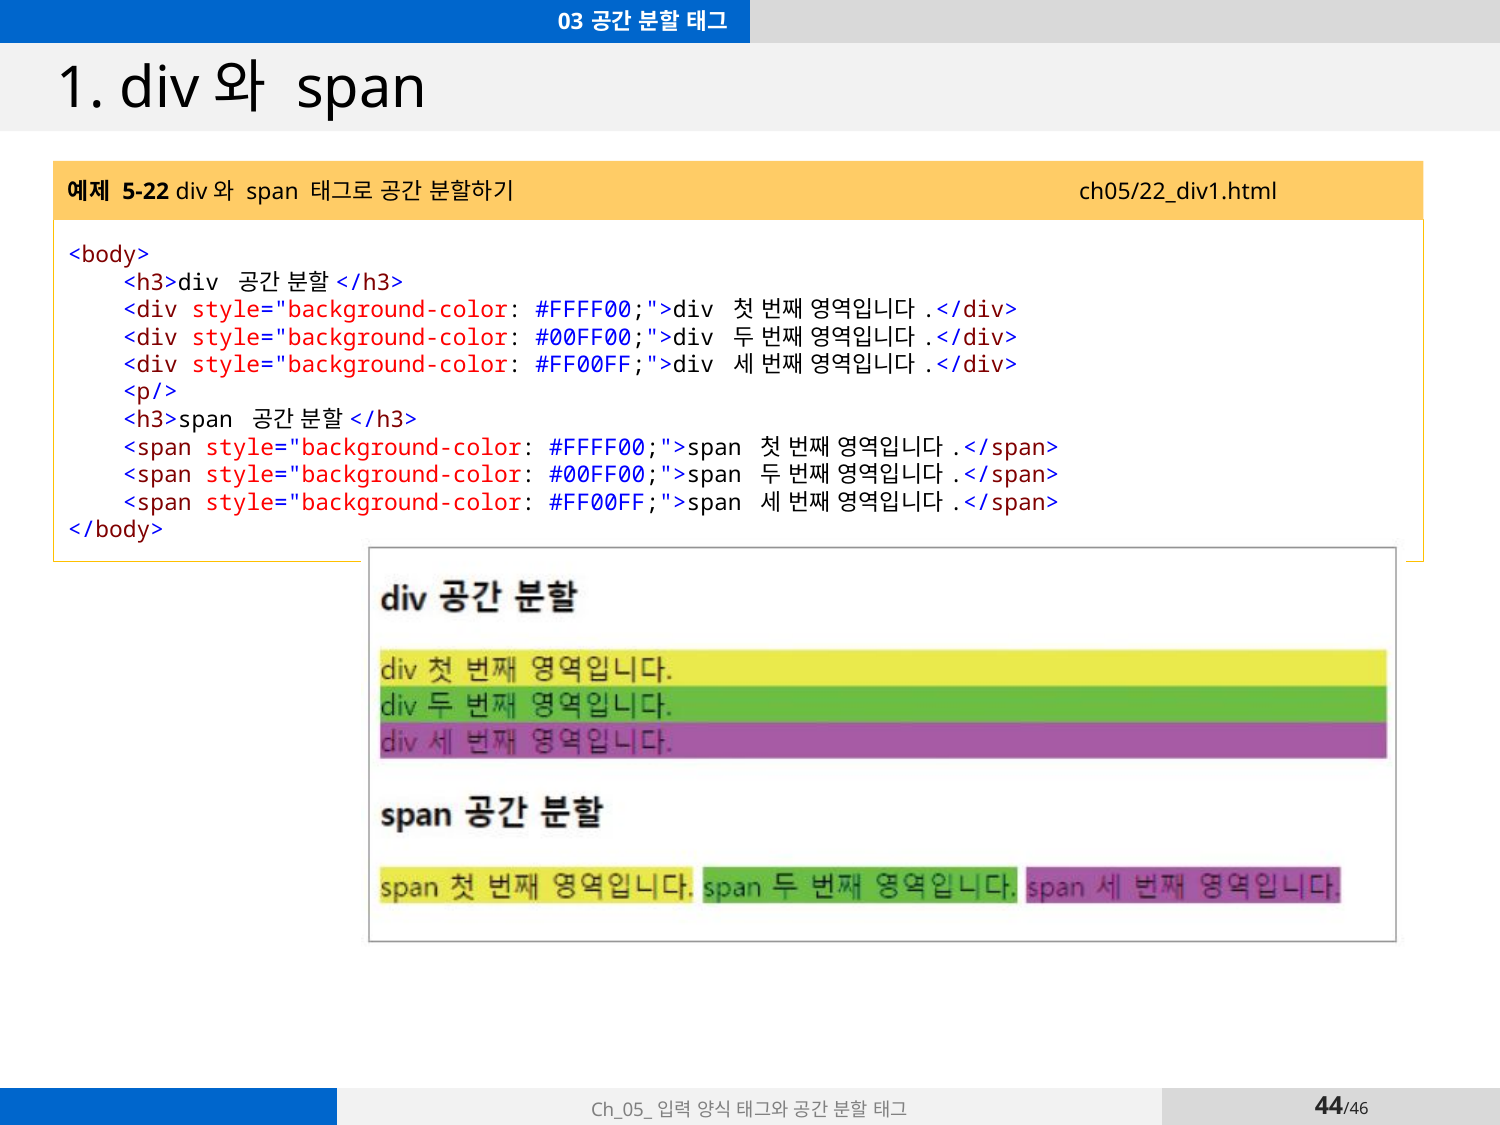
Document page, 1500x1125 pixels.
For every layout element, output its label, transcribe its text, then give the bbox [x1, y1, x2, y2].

title 1. div와 span [41, 42, 1459, 128]
text_box <body> <h3>div 공간 분할</h3> <div style="background-color: #FFFF00;">div 첫 번째 영역입니다.</div> <div style="background-color: #00FF00;">div 두 번째 영역입니다.</div> <div style="background-color: #FF00FF;">div 세 번째 영역입니다.</div> <p/> <h3>span 공간 분할</h3> <span style="background-color: #FFFF00;">span 첫 번째 영역입니다.</span> <span style="background-color: #00FF00;">span 두 번째 영역입니다.</span> <span style="background-color: #FF00FF;">span 세 번째 영역입니다.</span> </body> [51, 221, 1425, 564]
text_box 예제 5-22 div와 span 태그로 공간 분할하기 ch05/22_div1.html [51, 159, 1425, 222]
text_box 03 공간 분할 태그 [0, 0, 743, 43]
picture [361, 538, 1407, 953]
